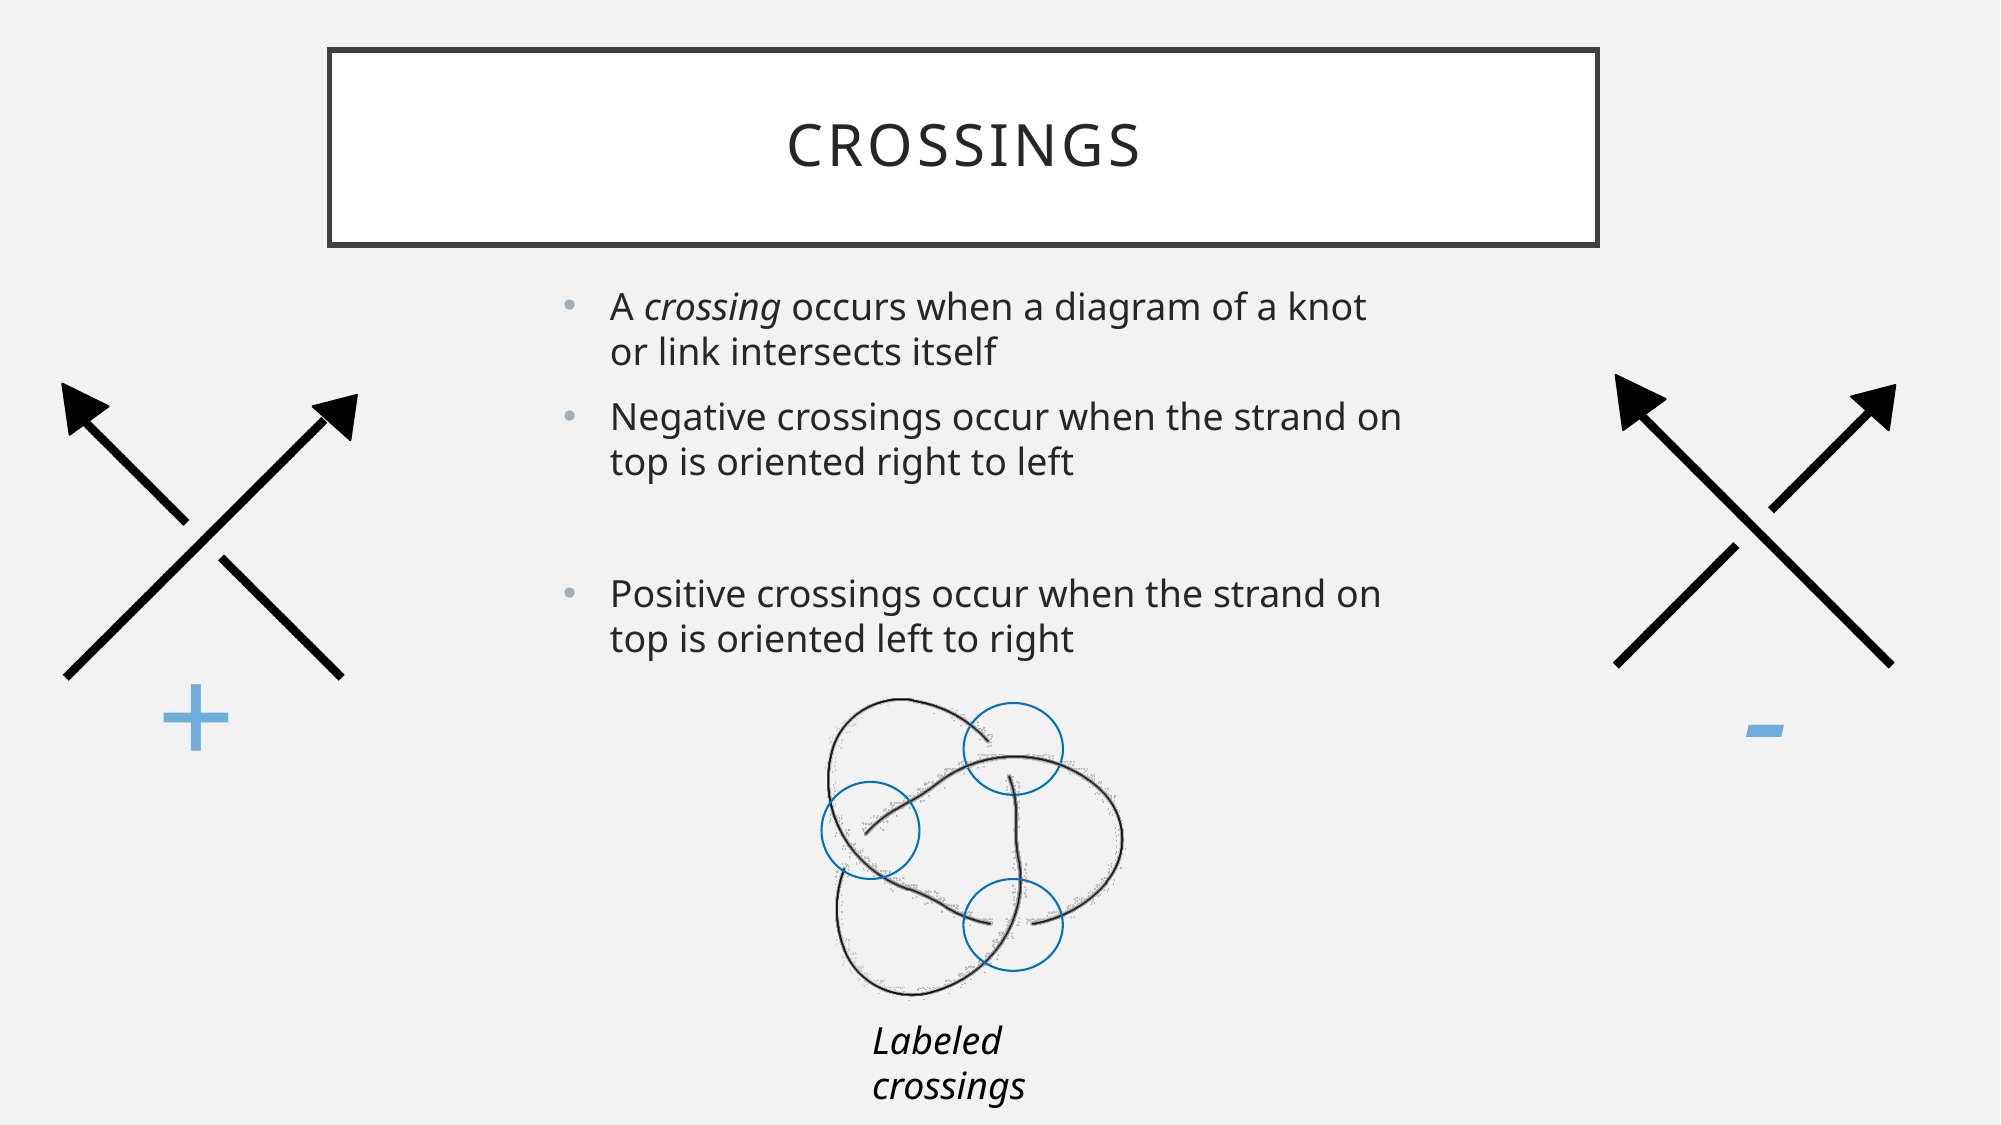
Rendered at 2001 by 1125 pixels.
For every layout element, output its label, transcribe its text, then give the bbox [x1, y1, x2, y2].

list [31, 368, 376, 713]
text_box Labeled crossings [857, 1009, 1142, 1115]
text_box - [1727, 700, 1830, 809]
text_box A crossing occurs when a diagram of a knot or link intersects itself Negative crossings occur when the strand on top is oriented right to left Positive crossings occur when the strand on top is oriented left to right [548, 274, 1420, 784]
title crossings [327, 47, 1600, 248]
picture [1581, 355, 1926, 700]
text_box + [139, 713, 242, 801]
picture [822, 693, 1129, 1001]
